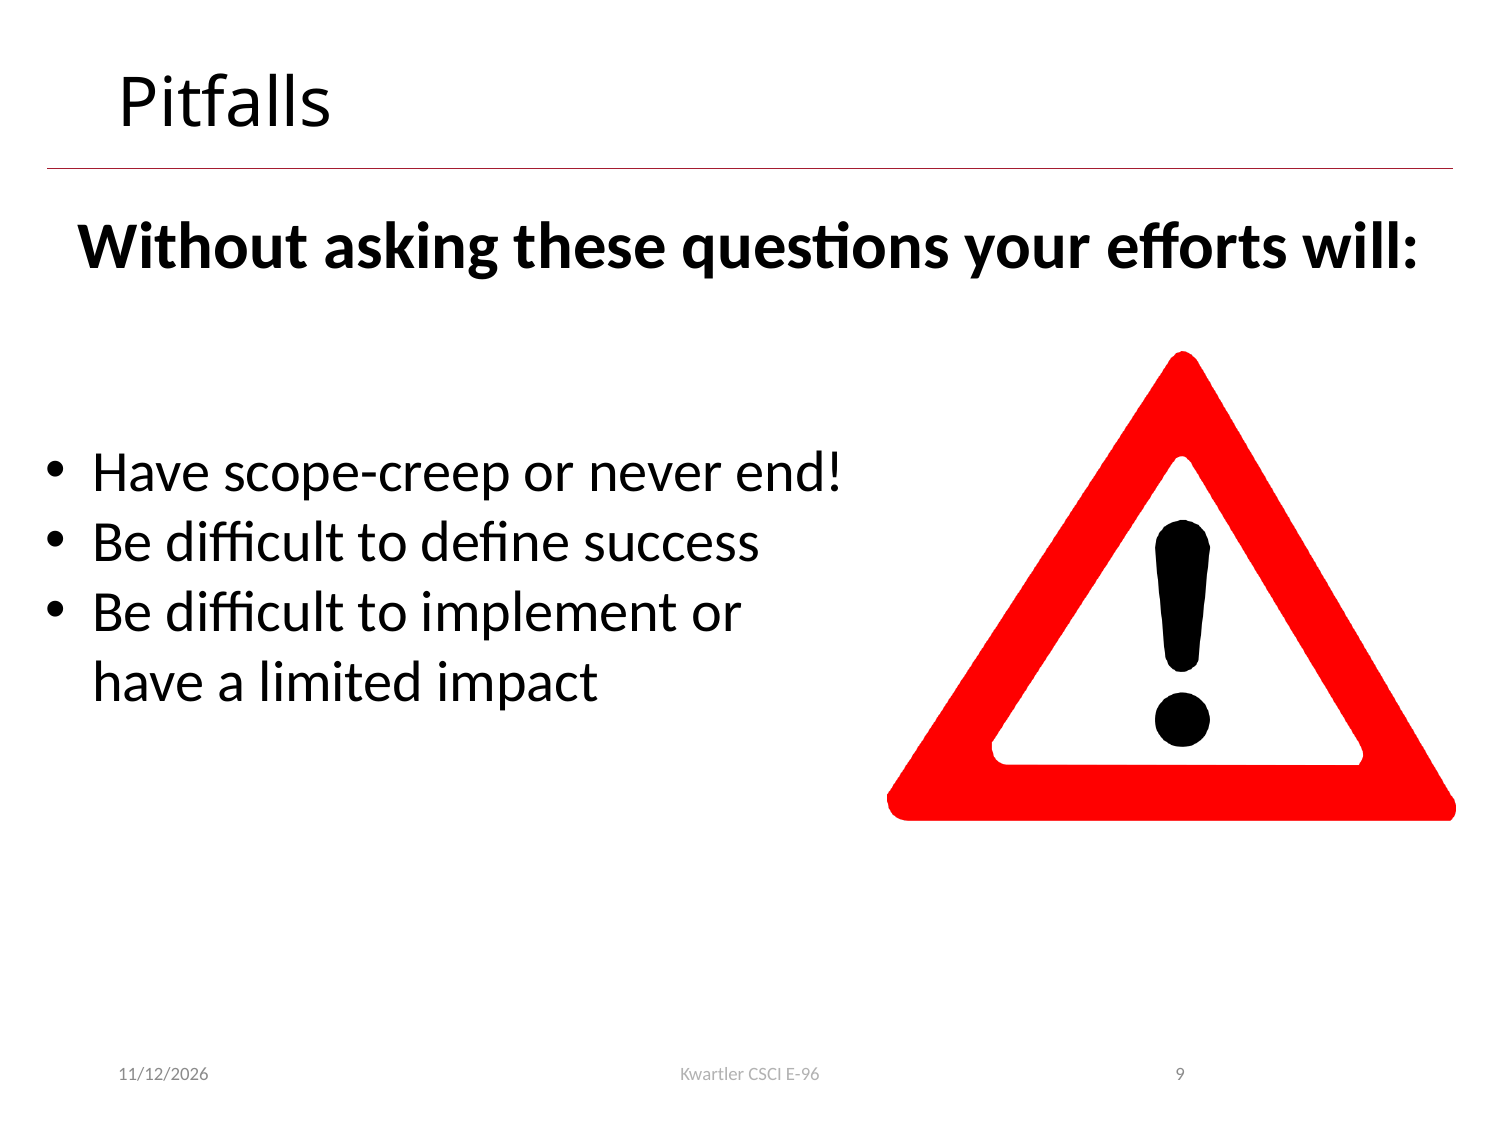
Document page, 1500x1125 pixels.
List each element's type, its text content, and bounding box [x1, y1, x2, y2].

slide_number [103, 1042, 441, 1103]
footer Kwartler CSCI E-96 [496, 1042, 1004, 1103]
title Pitfalls [103, 59, 1397, 157]
slide_number 9 [1059, 1042, 1200, 1103]
text_box Without asking these questions your efforts will: [63, 194, 1437, 290]
picture [887, 351, 1456, 821]
text_box Have scope-creep or never end! Be difficult to define success Be difficult to implement or have a limited impact [30, 426, 868, 721]
